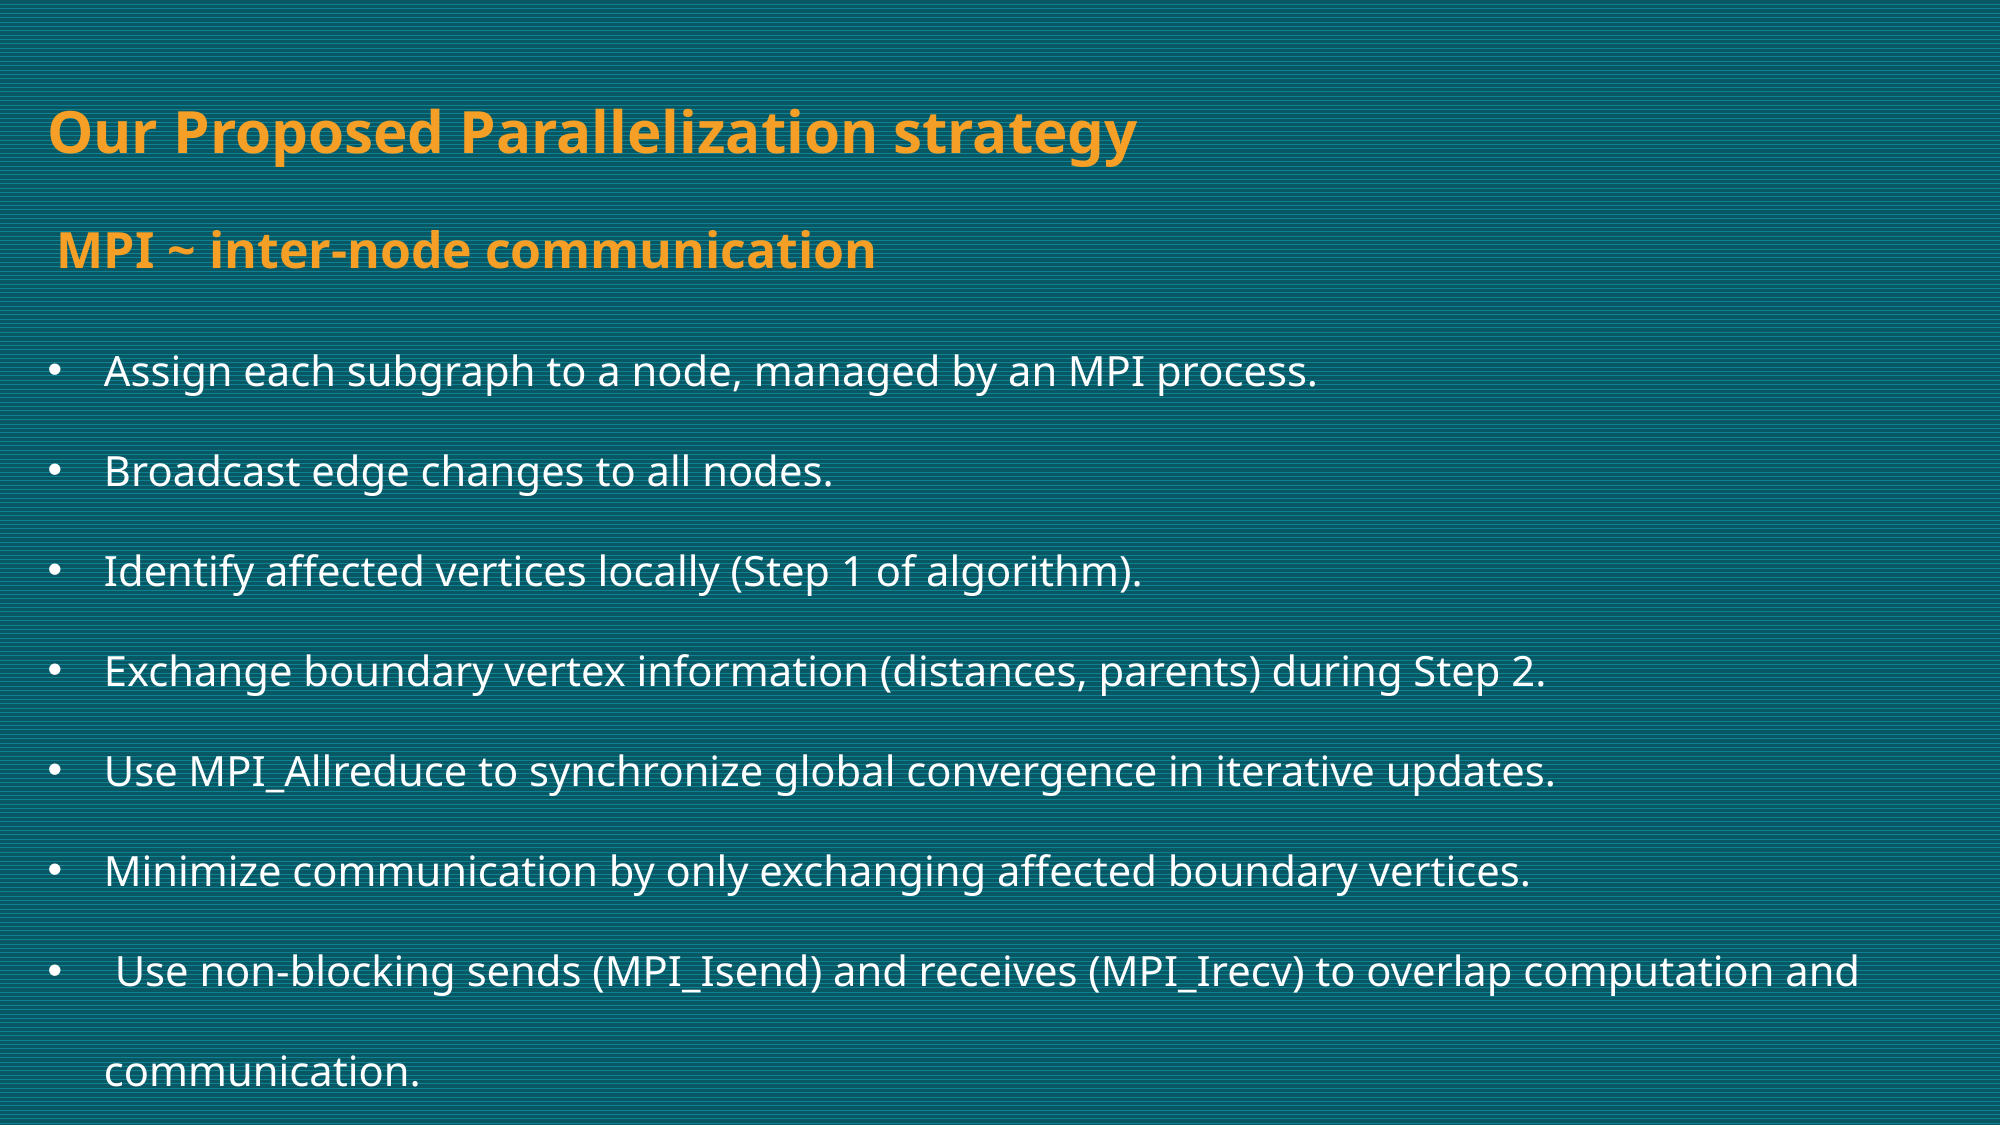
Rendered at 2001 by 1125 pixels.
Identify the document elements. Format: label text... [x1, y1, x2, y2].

text_box Our Proposed Parallelization strategy [17, 87, 1169, 173]
text_box MPI ~ inter-node communication [41, 211, 1103, 287]
text_box Assign each subgraph to a node, managed by an MPI process. Broadcast edge changes to all nodes. Identify affected vertices locally (Step 1 of algorithm). Exchange boundary vertex information (distances, parents) during Step 2. Use MPI_Allreduce to synchronize global convergence in iterative updates. Minimize communication by only exchanging affected boundary vertices. Use non-blocking sends (MPI_Isend) and receives (MPI_Irecv) to overlap computation and communication. - **Challenges**: - Load imbalance if affected vertices are unevenly distributed. - High communication overhead for dense boundary regions. [33, 287, 2000, 1125]
